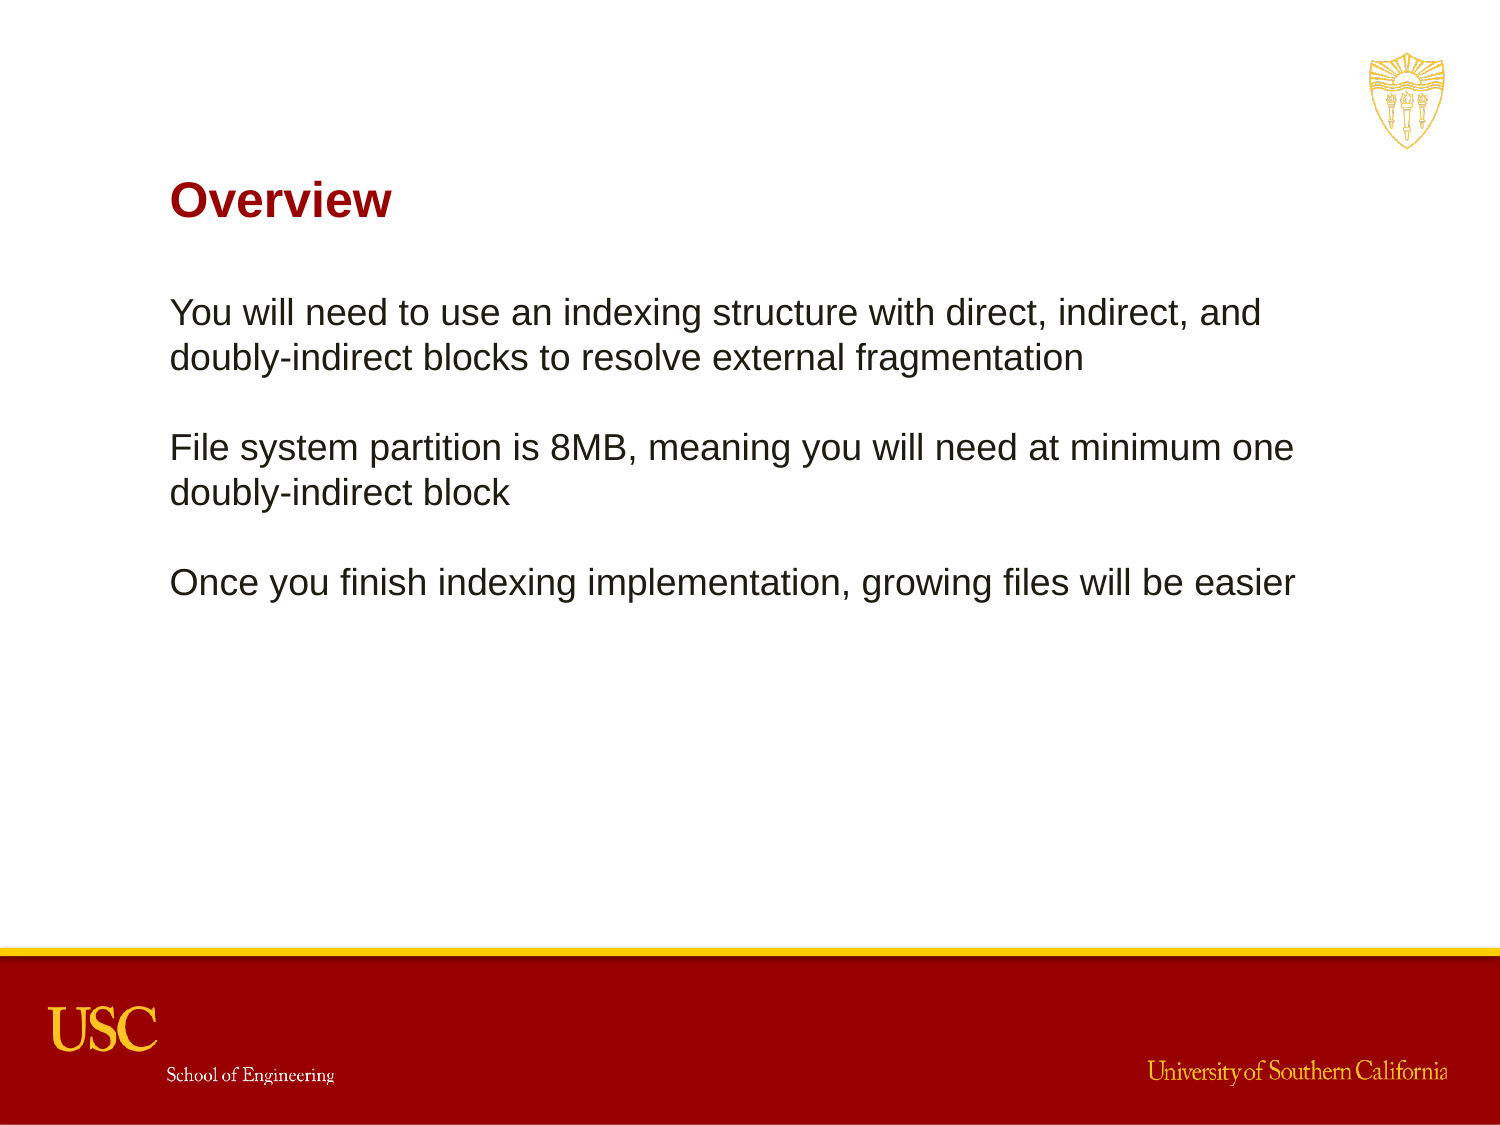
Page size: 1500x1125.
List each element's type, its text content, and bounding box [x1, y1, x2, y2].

text_box Overview You will need to use an indexing structure with direct, indirect, and doubly-indirect blocks to resolve external fragmentation File system partition is 8MB, meaning you will need at minimum one doubly-indirect block Once you finish indexing implementation, growing files will be easier [154, 160, 1369, 611]
